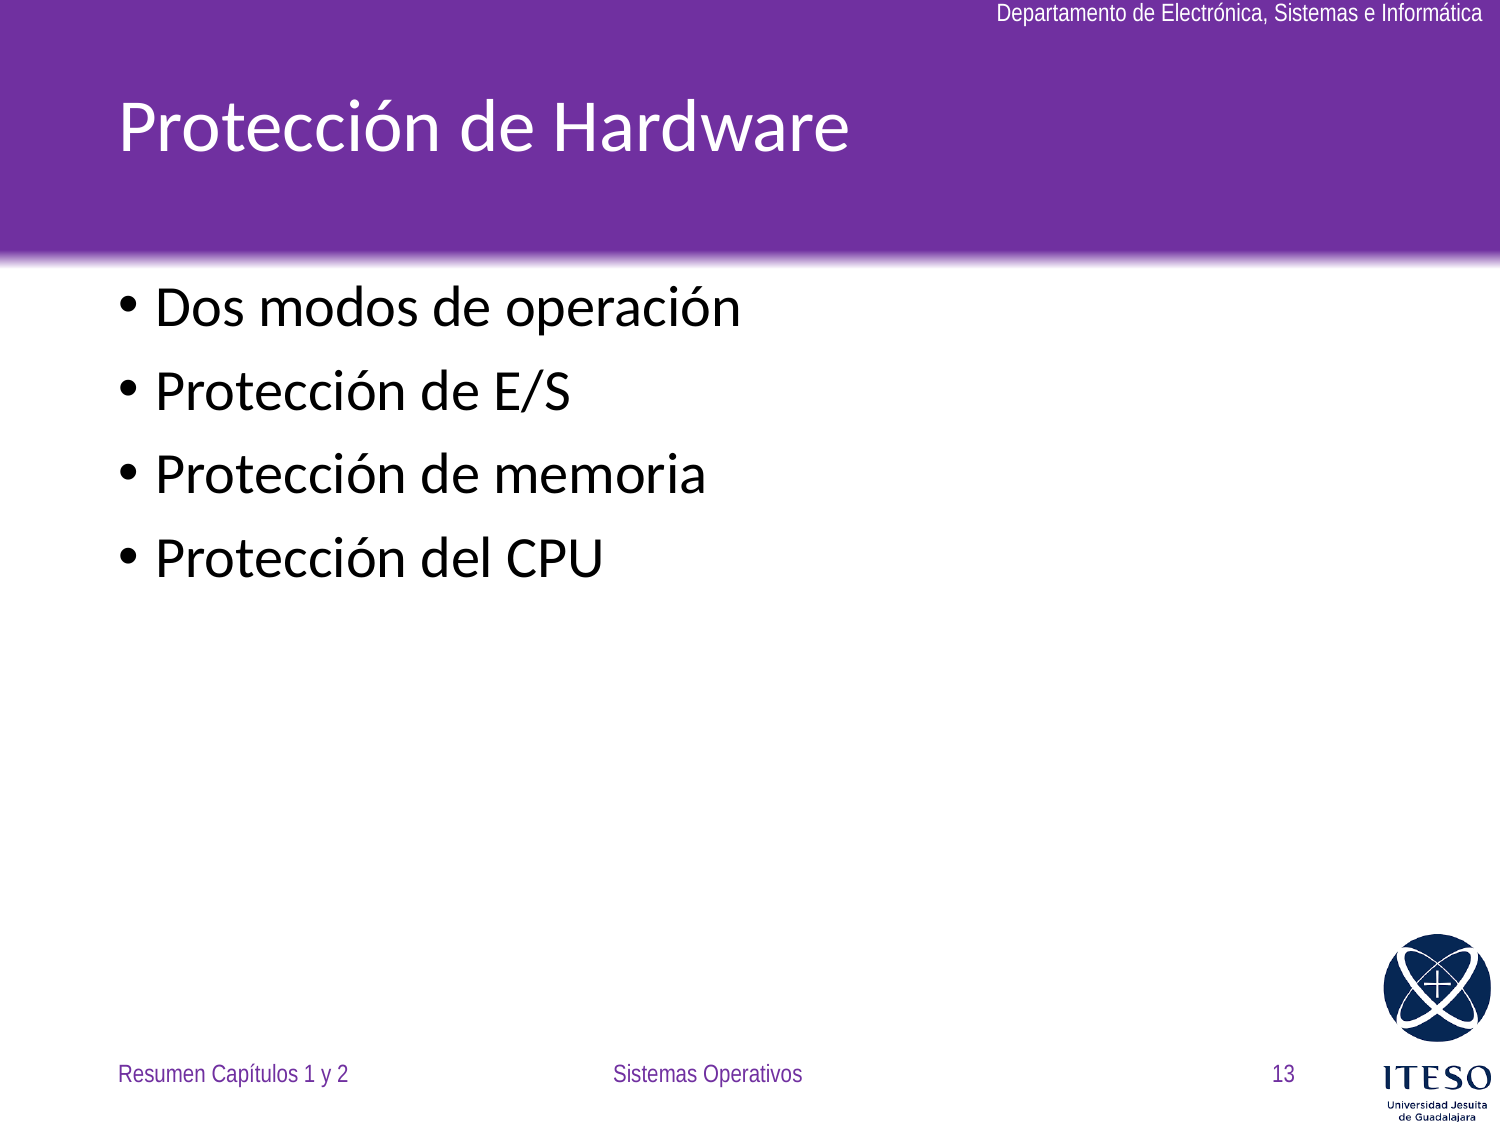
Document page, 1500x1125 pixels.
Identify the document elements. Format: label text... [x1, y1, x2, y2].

picture [1383, 934, 1491, 1122]
list Dos modos de operación Protección de E/S Protección de memoria Protección del CPU [103, 268, 1397, 1014]
footer Sistemas Operativos [454, 1042, 962, 1103]
title Protección de Hardware [103, 23, 1397, 232]
slide_number Resumen Capítulos 1 y 2 [103, 1042, 441, 1103]
slide_number 13 [972, 1042, 1310, 1103]
